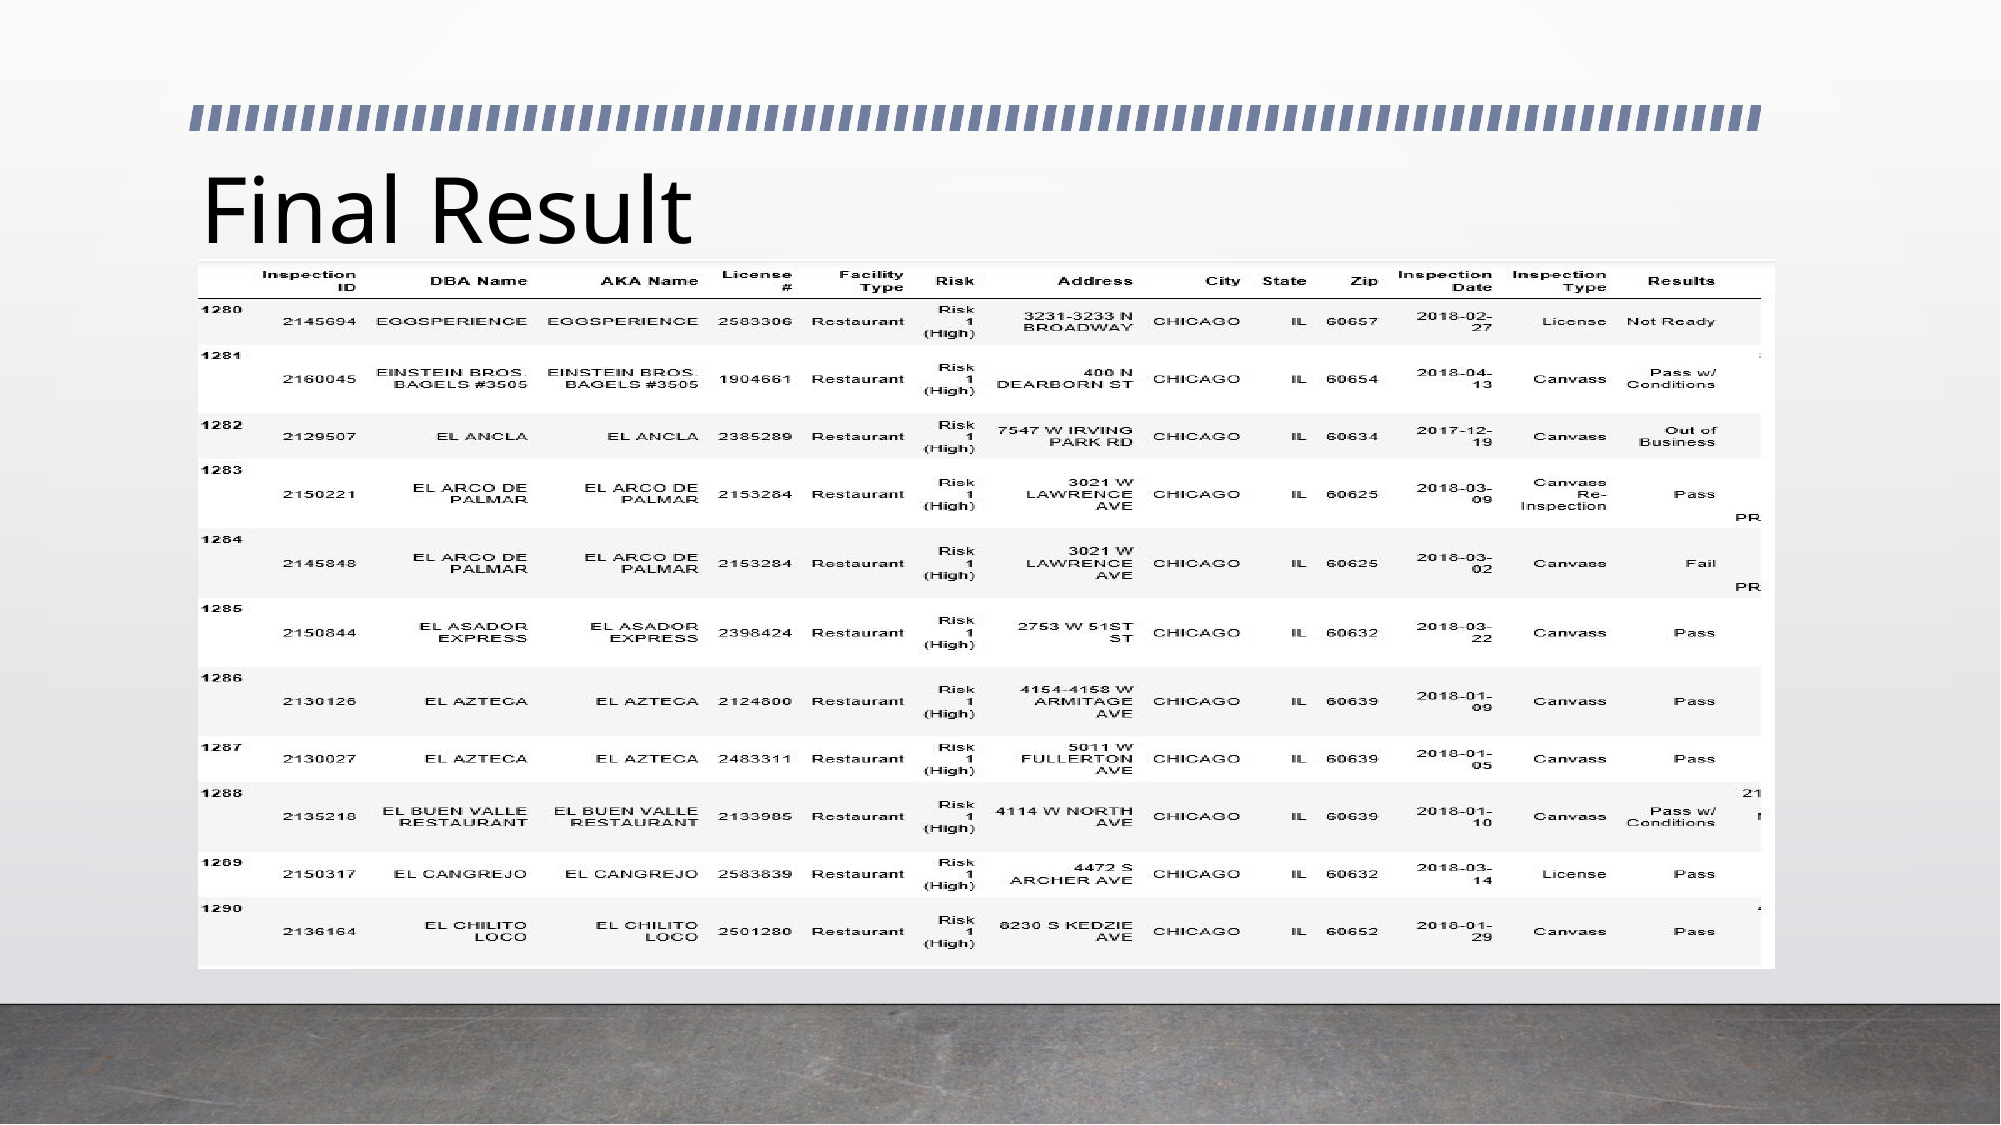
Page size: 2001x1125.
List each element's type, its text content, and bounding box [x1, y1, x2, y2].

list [198, 259, 1775, 969]
title Final Result [185, 156, 1761, 329]
picture [0, 1004, 2000, 1124]
